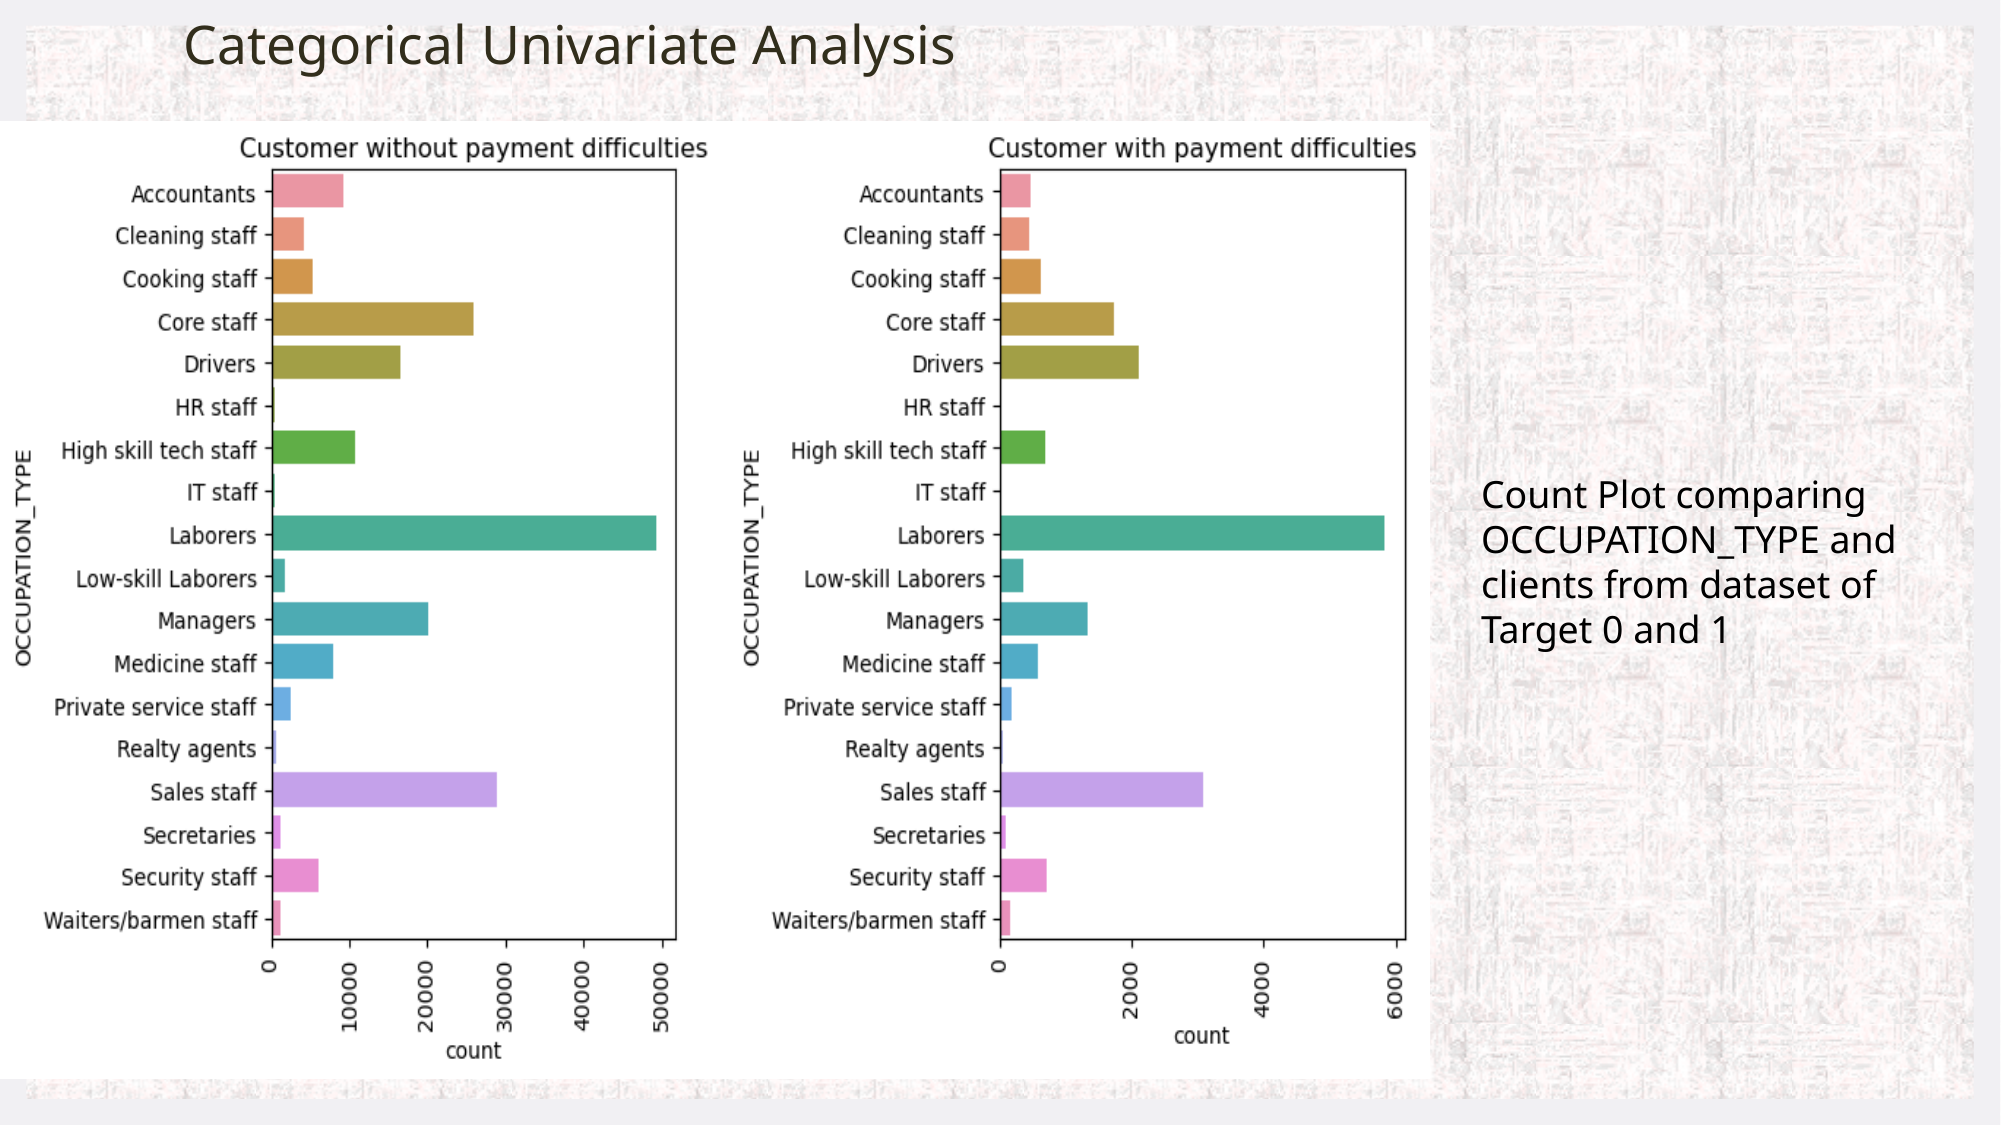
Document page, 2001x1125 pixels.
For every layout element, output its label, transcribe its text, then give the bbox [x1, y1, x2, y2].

picture [0, 26, 1973, 1099]
text_box Count Plot comparing OCCUPATION_TYPE and clients from dataset of Target 0 and 1 [1466, 463, 2000, 659]
title Categorical Univariate Analysis [168, 0, 1832, 83]
